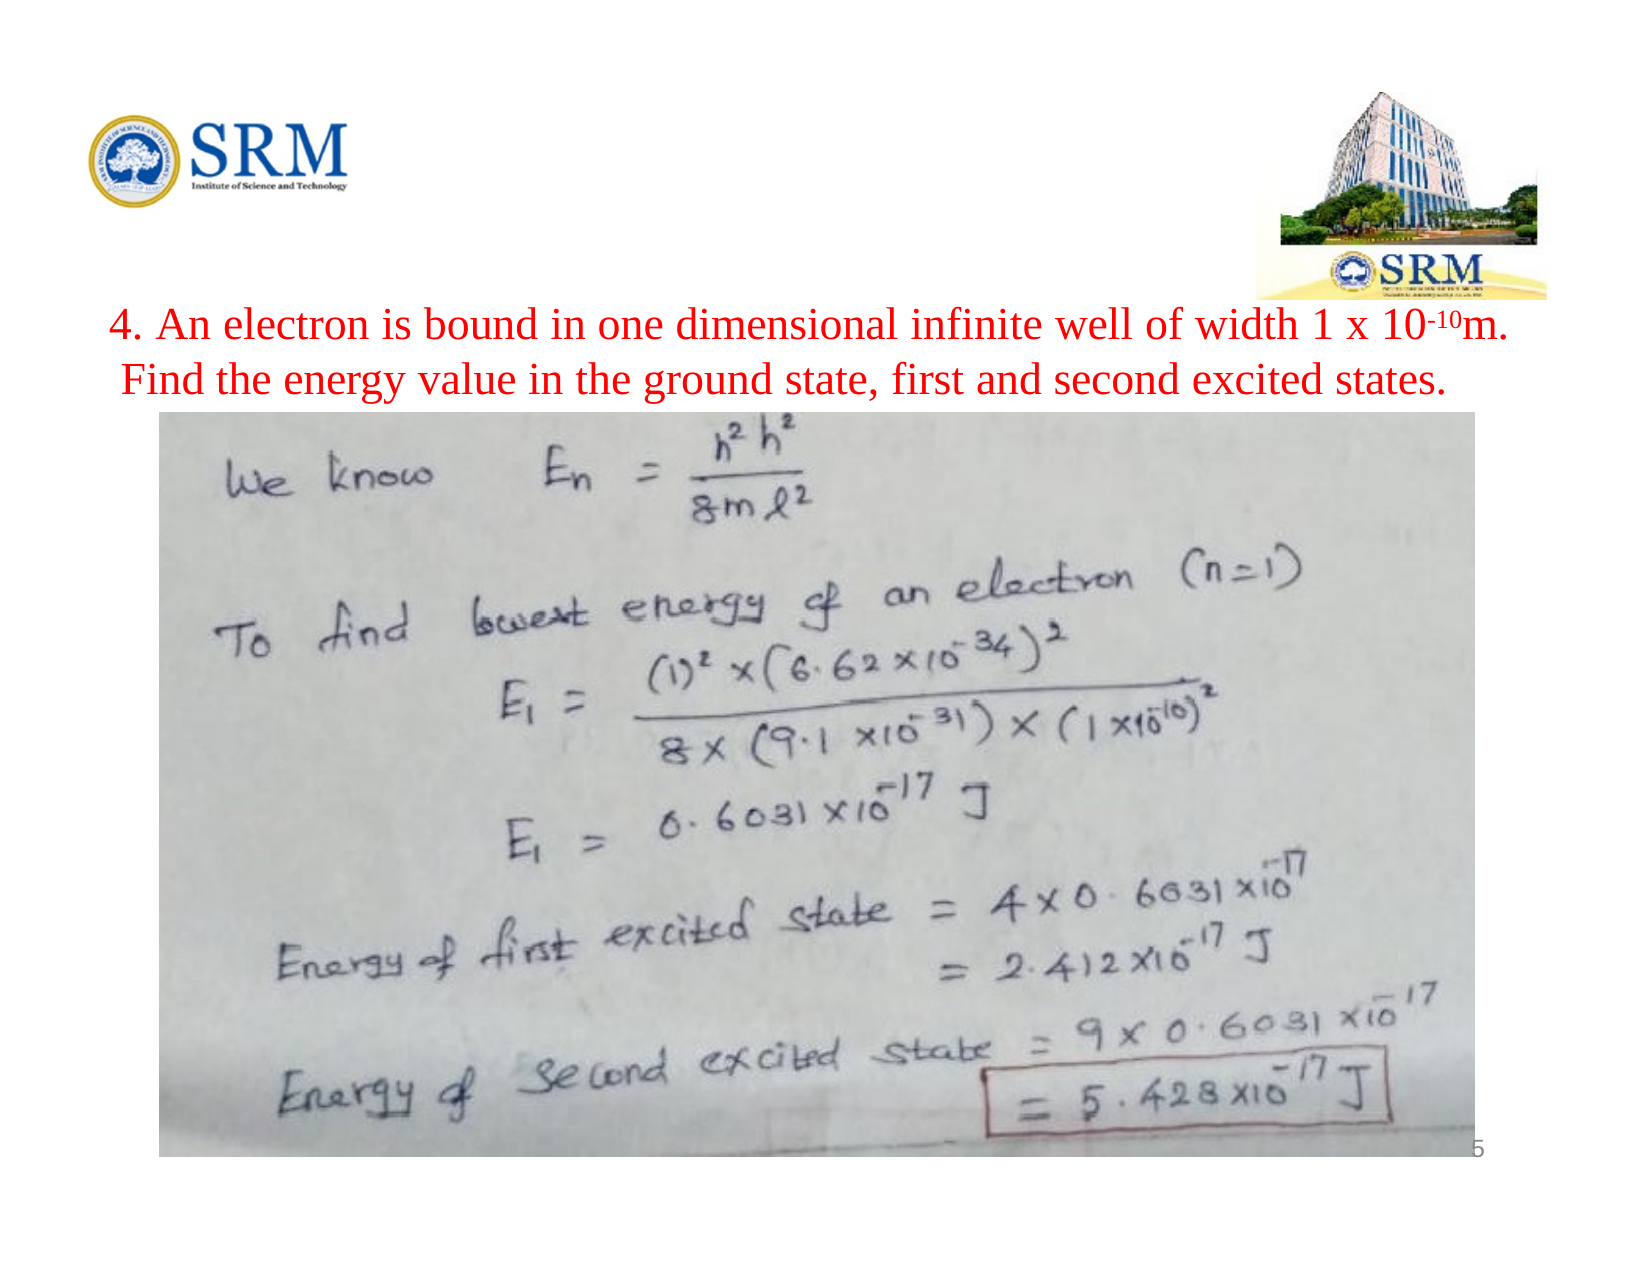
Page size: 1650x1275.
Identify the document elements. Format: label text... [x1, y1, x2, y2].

picture [86, 113, 349, 212]
slide_number 5 [1464, 1135, 1494, 1275]
picture [158, 412, 1476, 1157]
title 4. An electron is bound in one dimensional infinite well of width 1 x 10-10m. Find the energy value in the ground state, first and second excited states. [102, 291, 1523, 507]
picture [1256, 92, 1550, 300]
